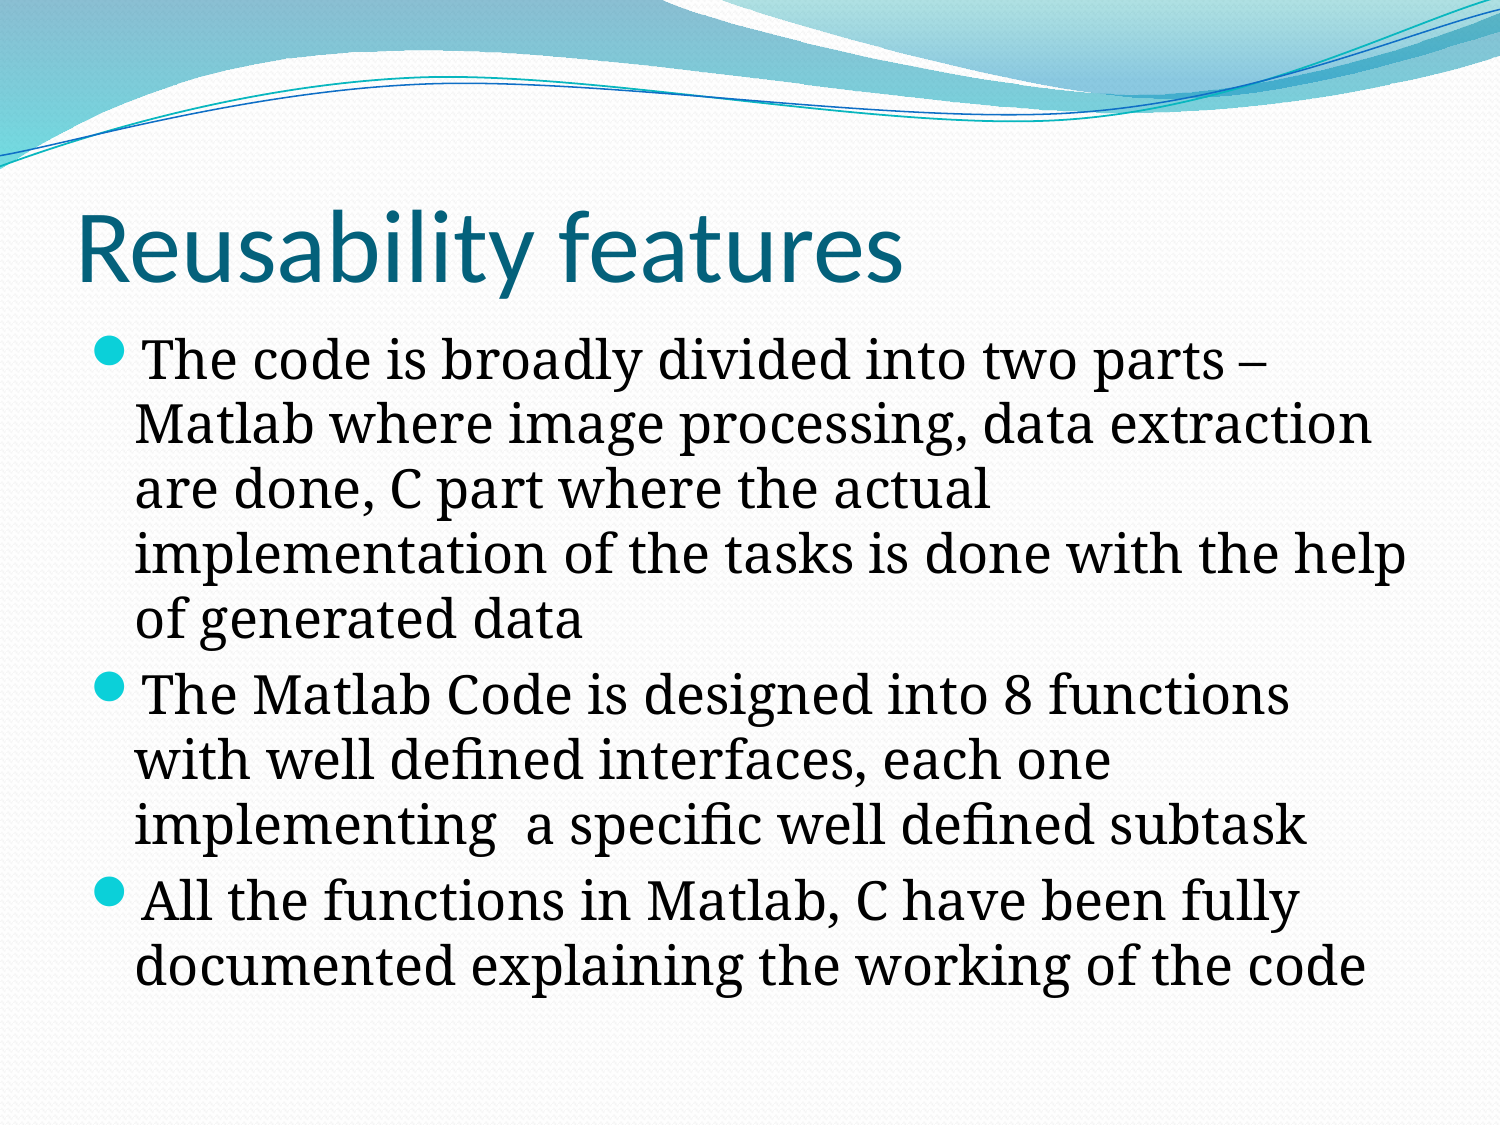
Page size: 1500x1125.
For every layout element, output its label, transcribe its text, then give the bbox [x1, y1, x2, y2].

list The code is broadly divided into two parts – Matlab where image processing, data extraction are done, C part where the actual implementation of the tasks is done with the help of generated data The Matlab Code is designed into 8 functions with well defined interfaces, each one implementing a specific well defined subtask All the functions in Matlab, C have been fully documented explaining the working of the code [74, 317, 1426, 1038]
title Reusability features [74, 115, 1426, 304]
